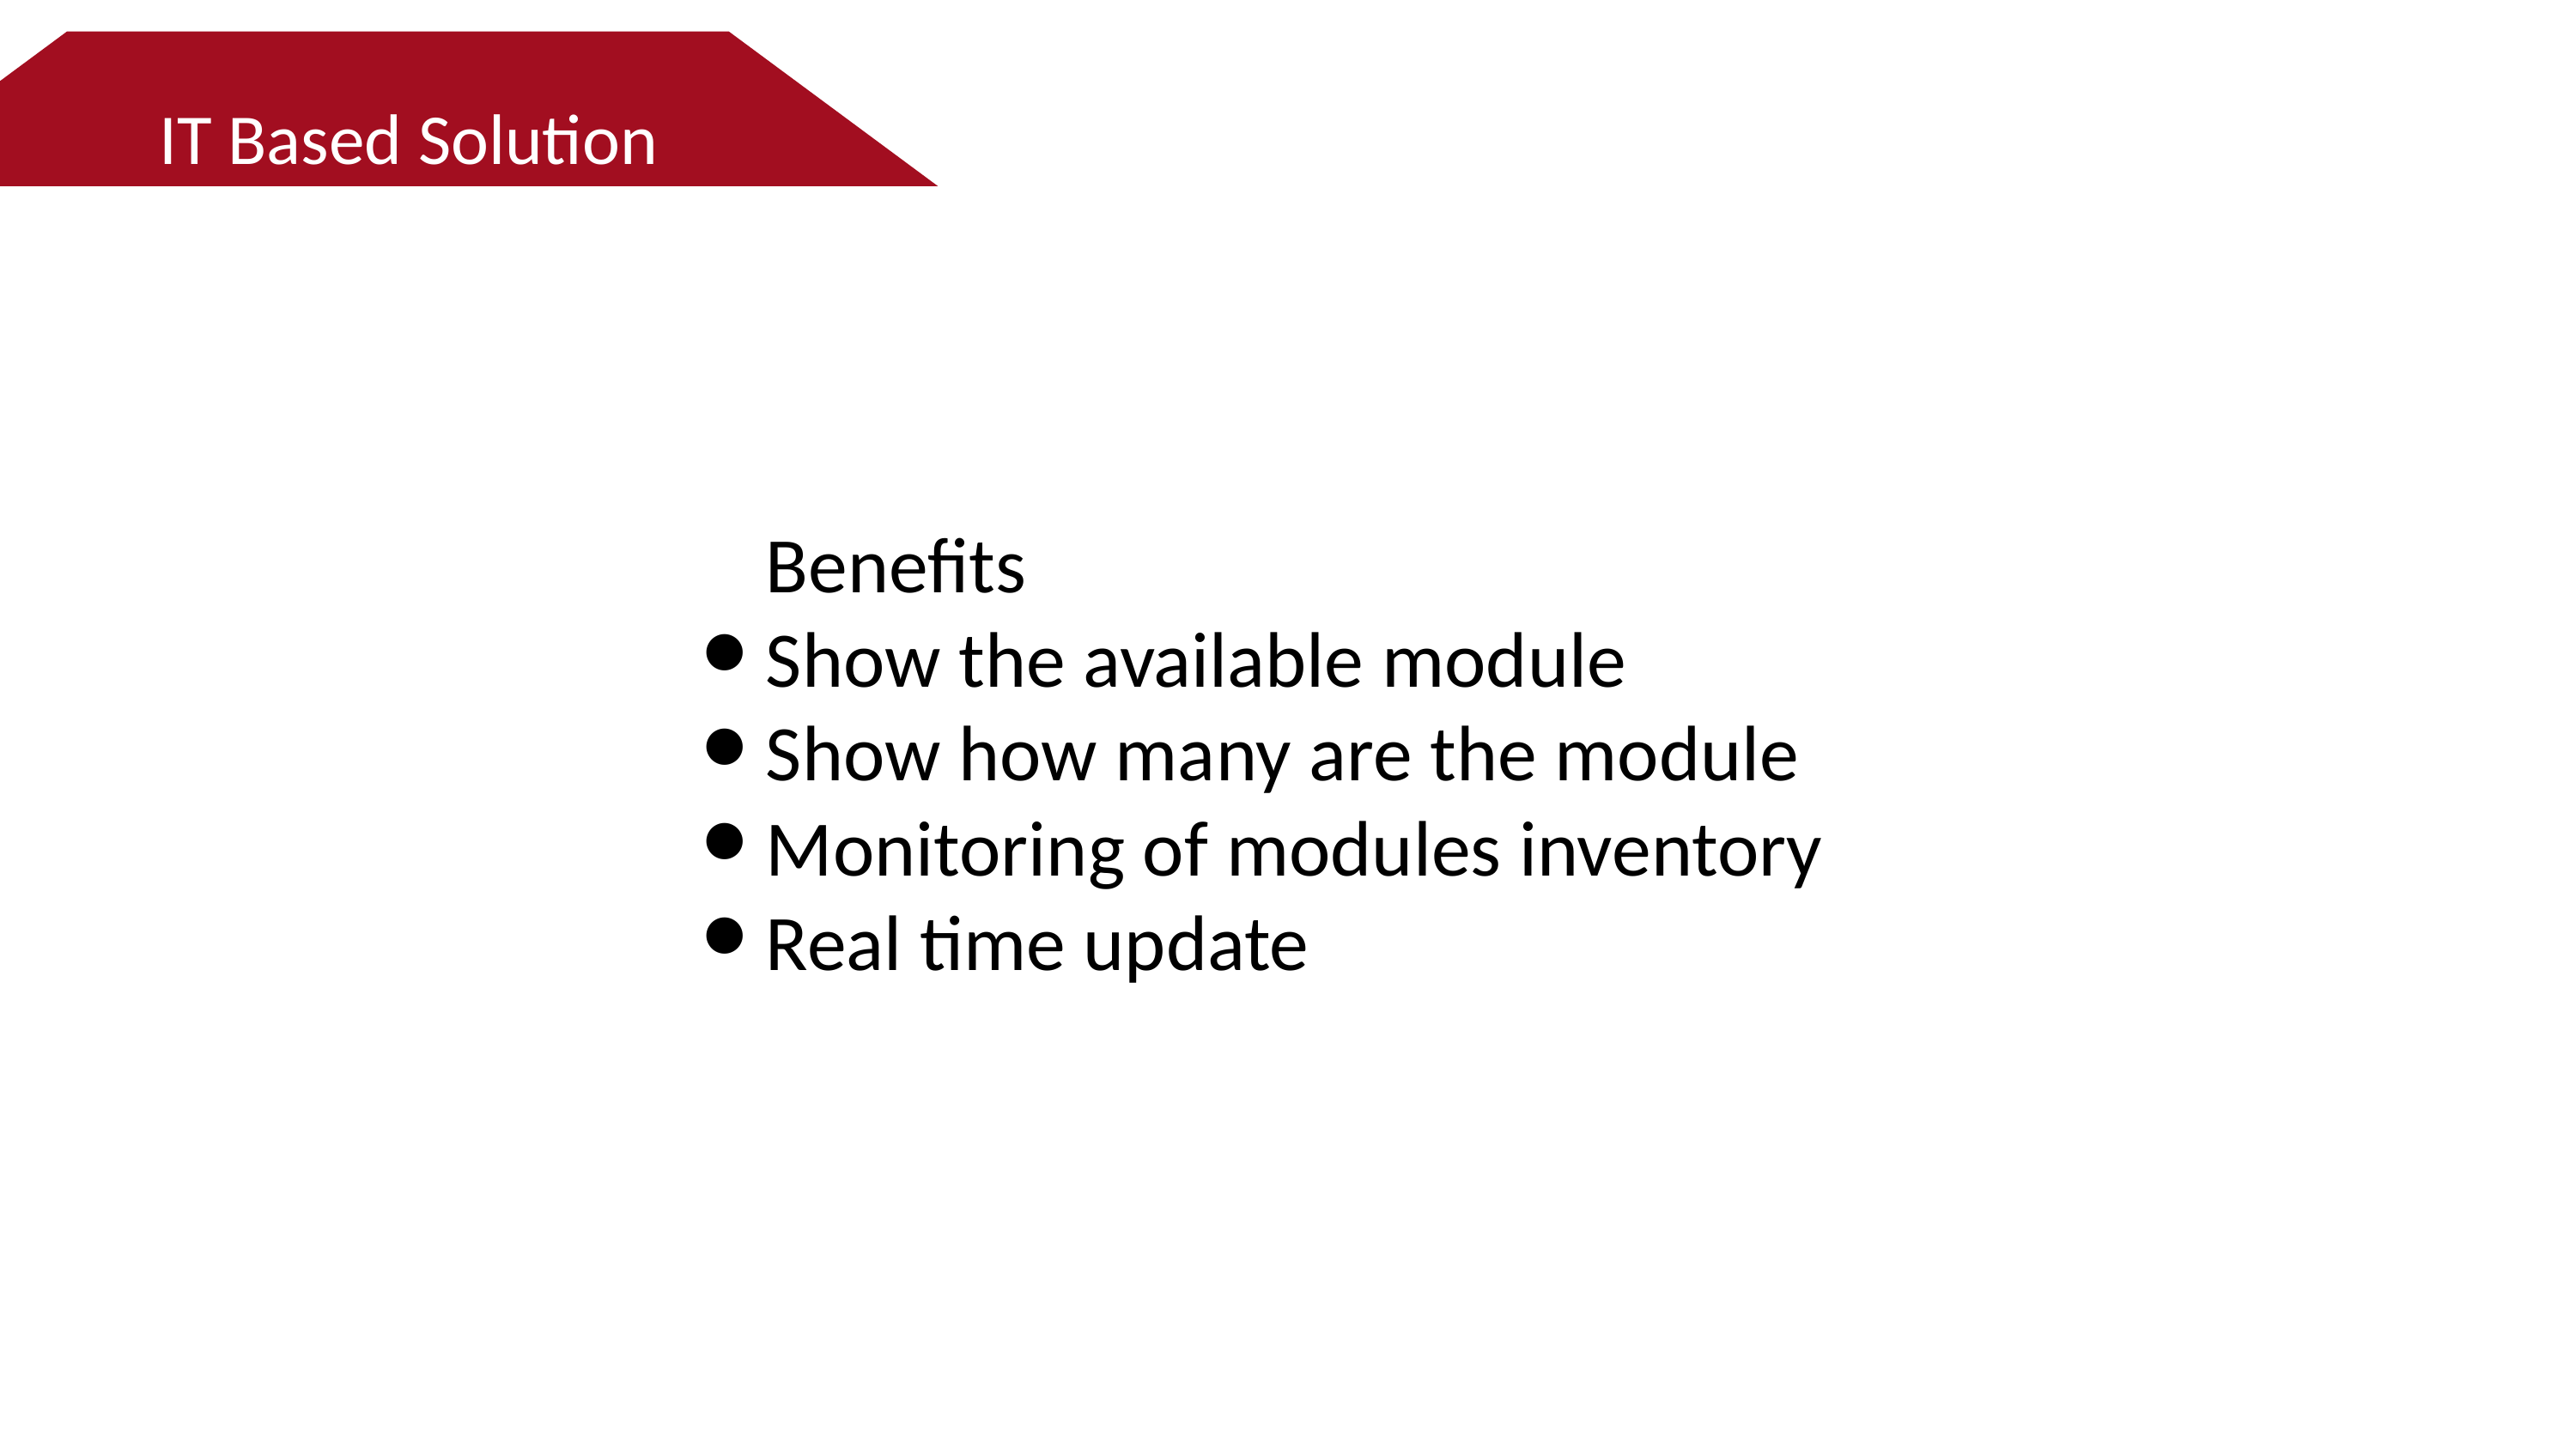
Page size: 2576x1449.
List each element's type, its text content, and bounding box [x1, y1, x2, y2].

text_box Benefits Show the available module Show how many are the module Monitoring of modules inventory Real time update [623, 500, 1910, 999]
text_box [0, 0, 939, 536]
